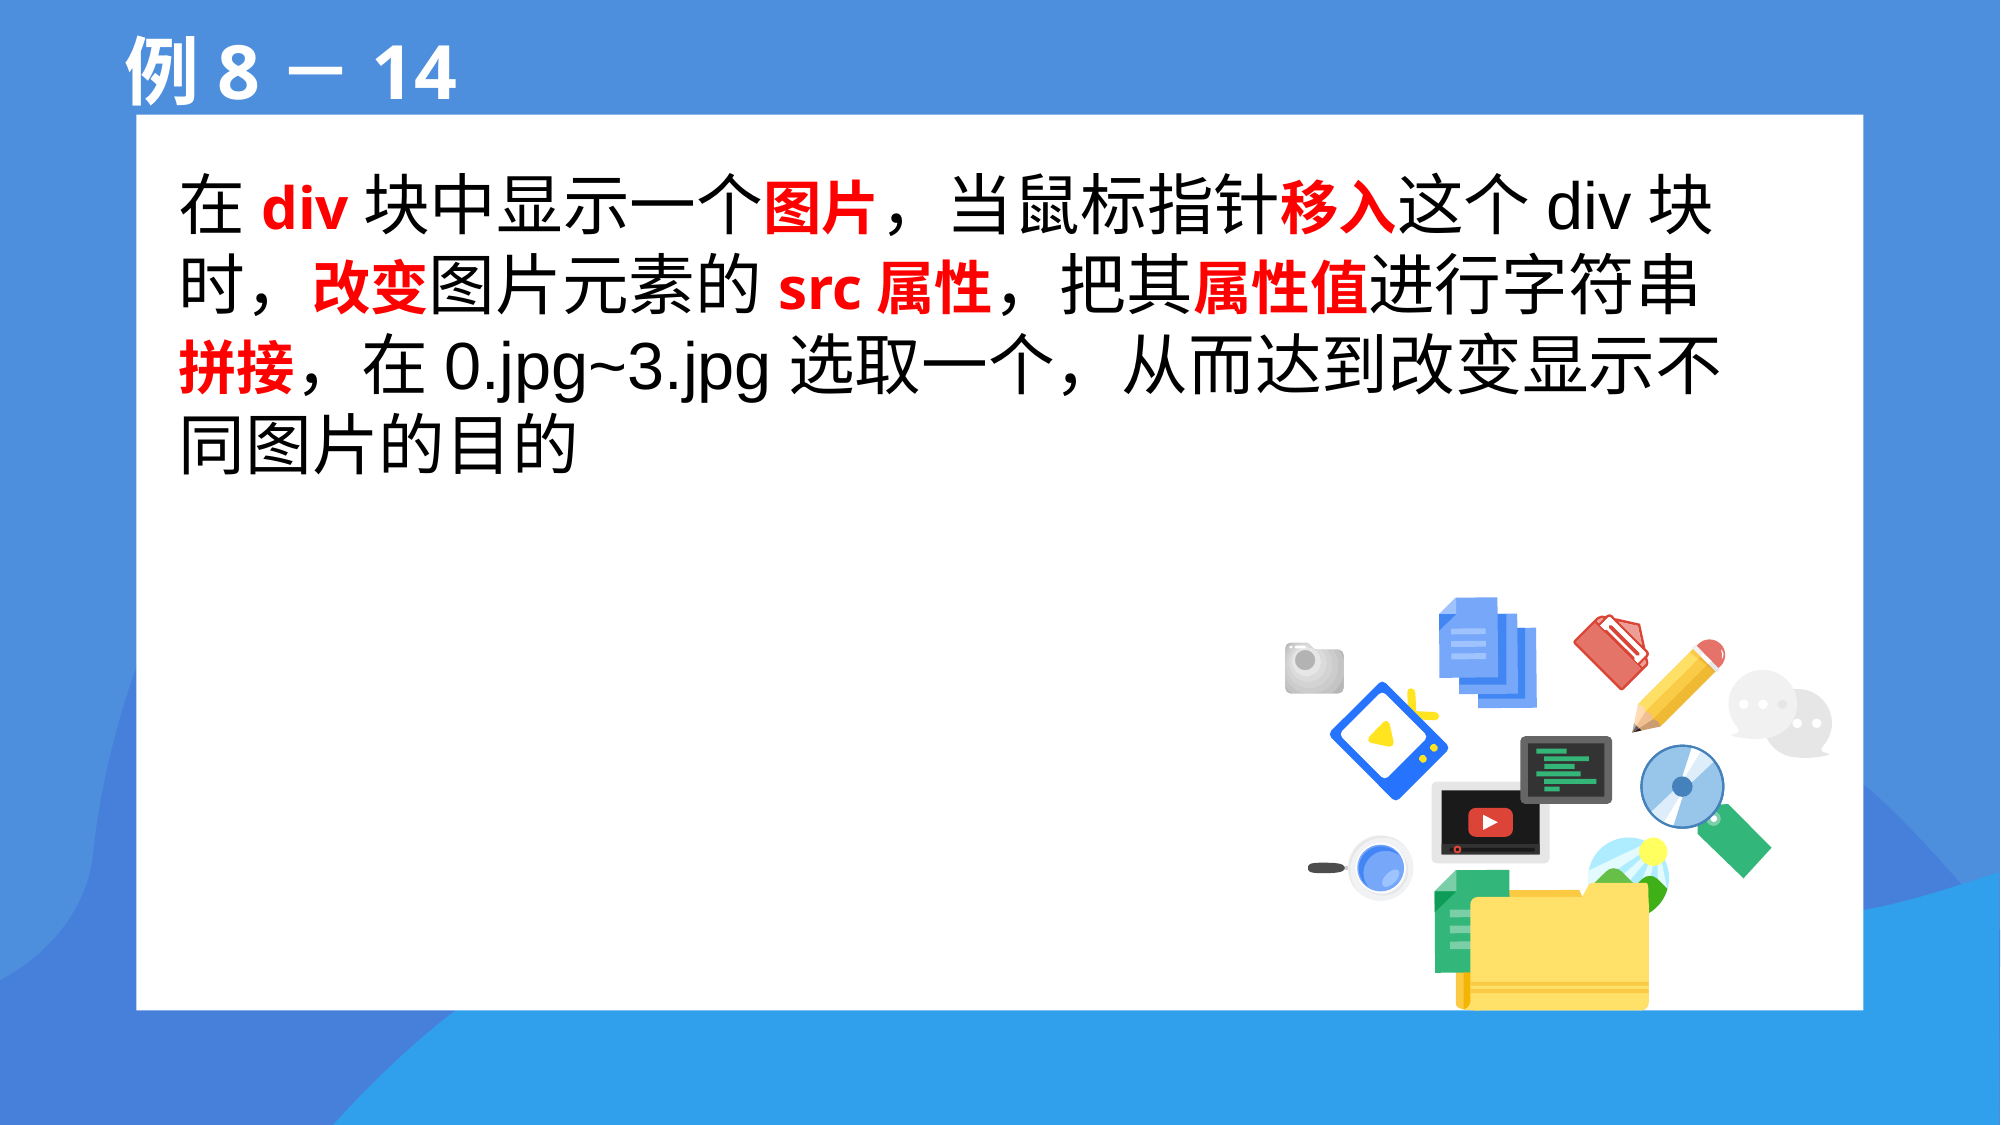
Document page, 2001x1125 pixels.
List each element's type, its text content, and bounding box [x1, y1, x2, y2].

title 例8－14 [109, 0, 999, 123]
text_box 在div块中显示一个图片，当鼠标指针移入这个div块时，改变图片元素的src属性，把其属性值进行字符串拼接，在0.jpg~3.jpg选取一个，从而达到改变显示不同图片的目的 [163, 155, 1767, 490]
